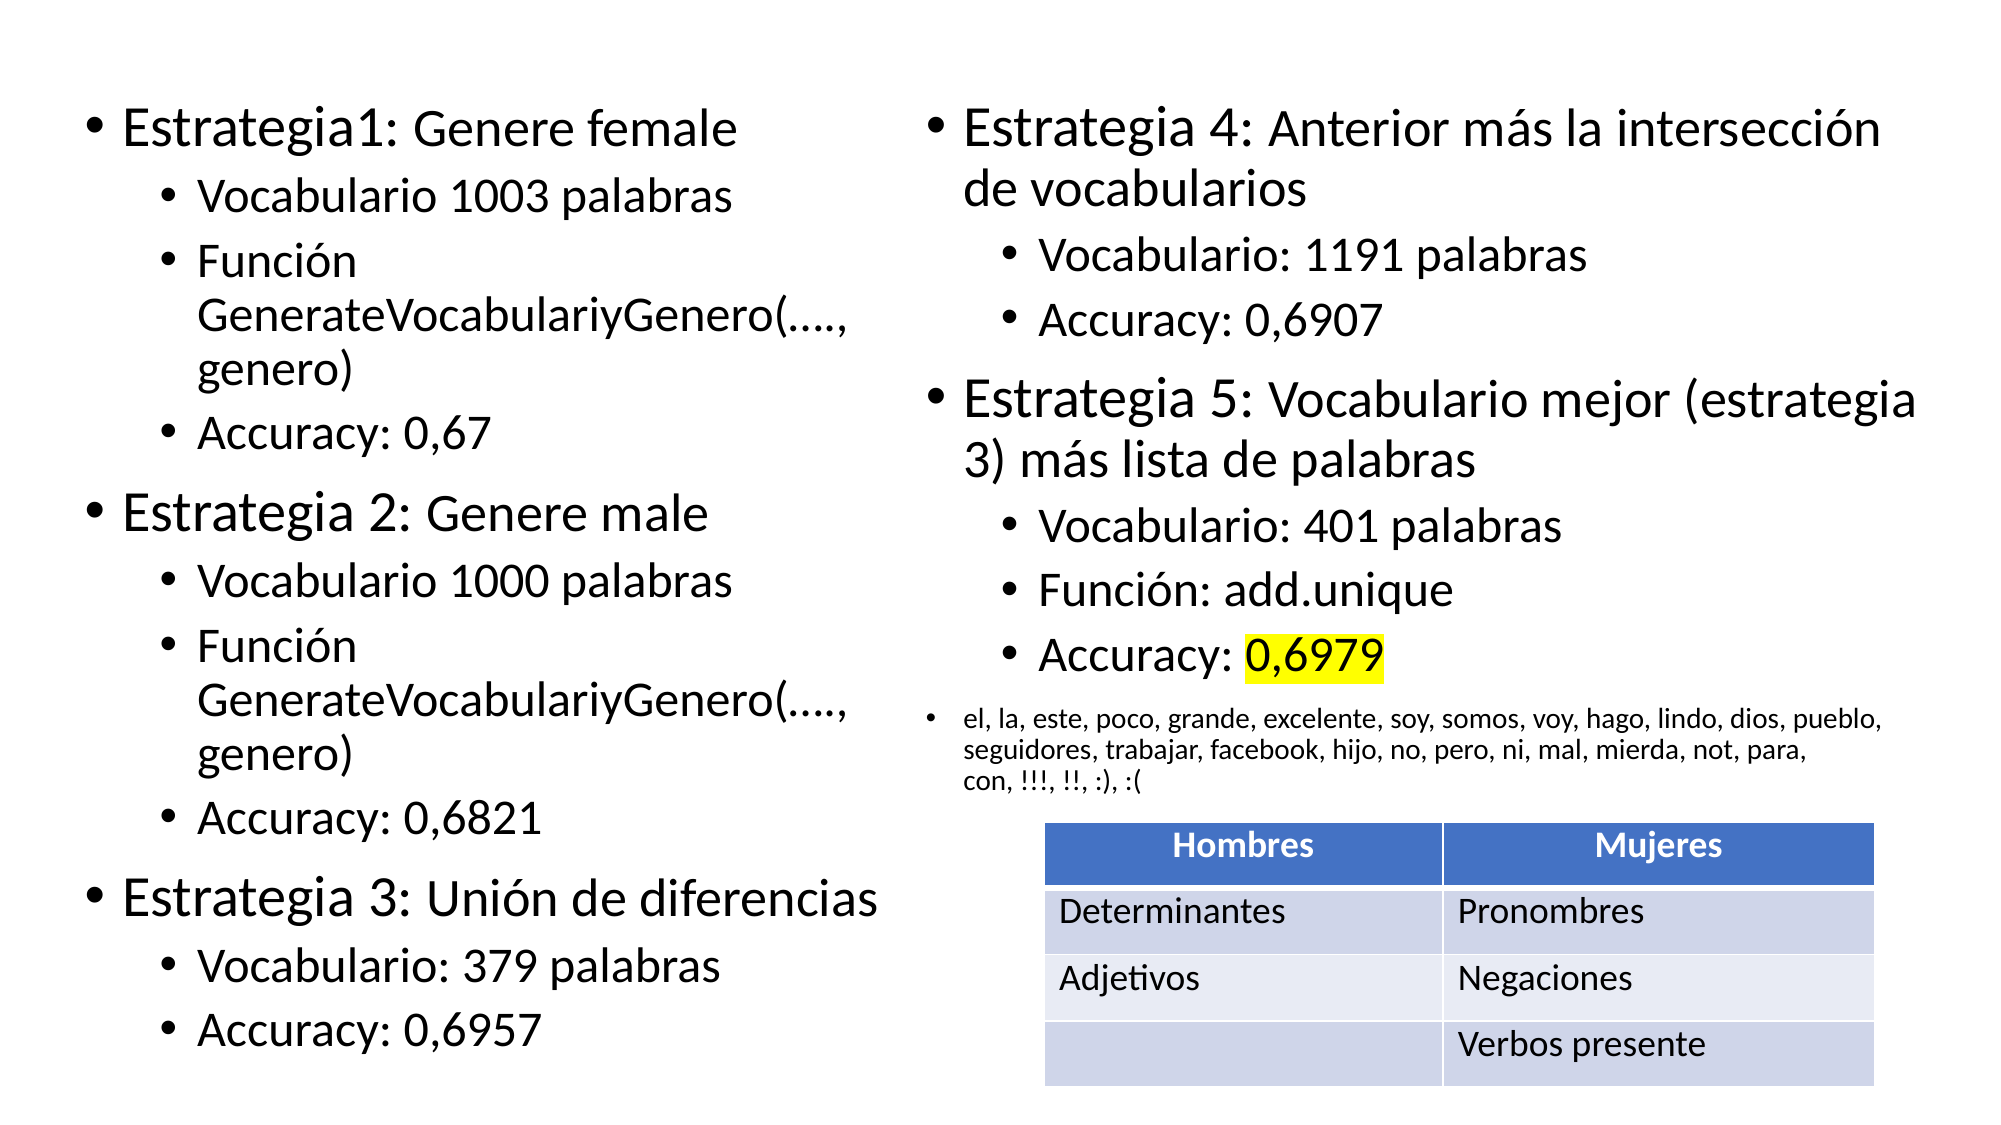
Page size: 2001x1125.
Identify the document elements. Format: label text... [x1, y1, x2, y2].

list Estrategia1: Genere female Vocabulario 1003 palabras Función GenerateVocabulariyGenero(…., genero) Accuracy: 0,67 Estrategia 2: Genere male Vocabulario 1000 palabras Función GenerateVocabulariyGenero(…., genero) Accuracy: 0,6821 Estrategia 3: Unión de diferencias Vocabulario: 379 palabras Accuracy: 0,6957 [69, 89, 984, 1107]
table_header Mujeres [1444, 823, 1874, 885]
table_cell Negaciones [1444, 955, 1874, 1020]
table_cell [1045, 1022, 1442, 1086]
table_cell Determinantes [1045, 891, 1442, 954]
table_cell Verbos presente [1444, 1022, 1874, 1086]
table_cell Adjetivos [1045, 955, 1442, 1020]
list Estrategia 4: Anterior más la intersección de vocabularios Vocabulario: 1191 palabras Accuracy: 0,6907 Estrategia 5: Vocabulario mejor (estrategia 3) más lista de palabras Vocabulario: 401 palabras Función: add.unique Accuracy: 0,6979 el, la, este, poco, grande, excelente, soy, somos, voy, hago, lindo, dios, pueblo, seguidores, trabajar, facebook, hijo, no, pero, ni, mal, mierda, not, para, con, !!!, !!, :), :( [910, 89, 1935, 1016]
table_cell Pronombres [1444, 891, 1874, 954]
table_header Hombres [1045, 823, 1442, 885]
